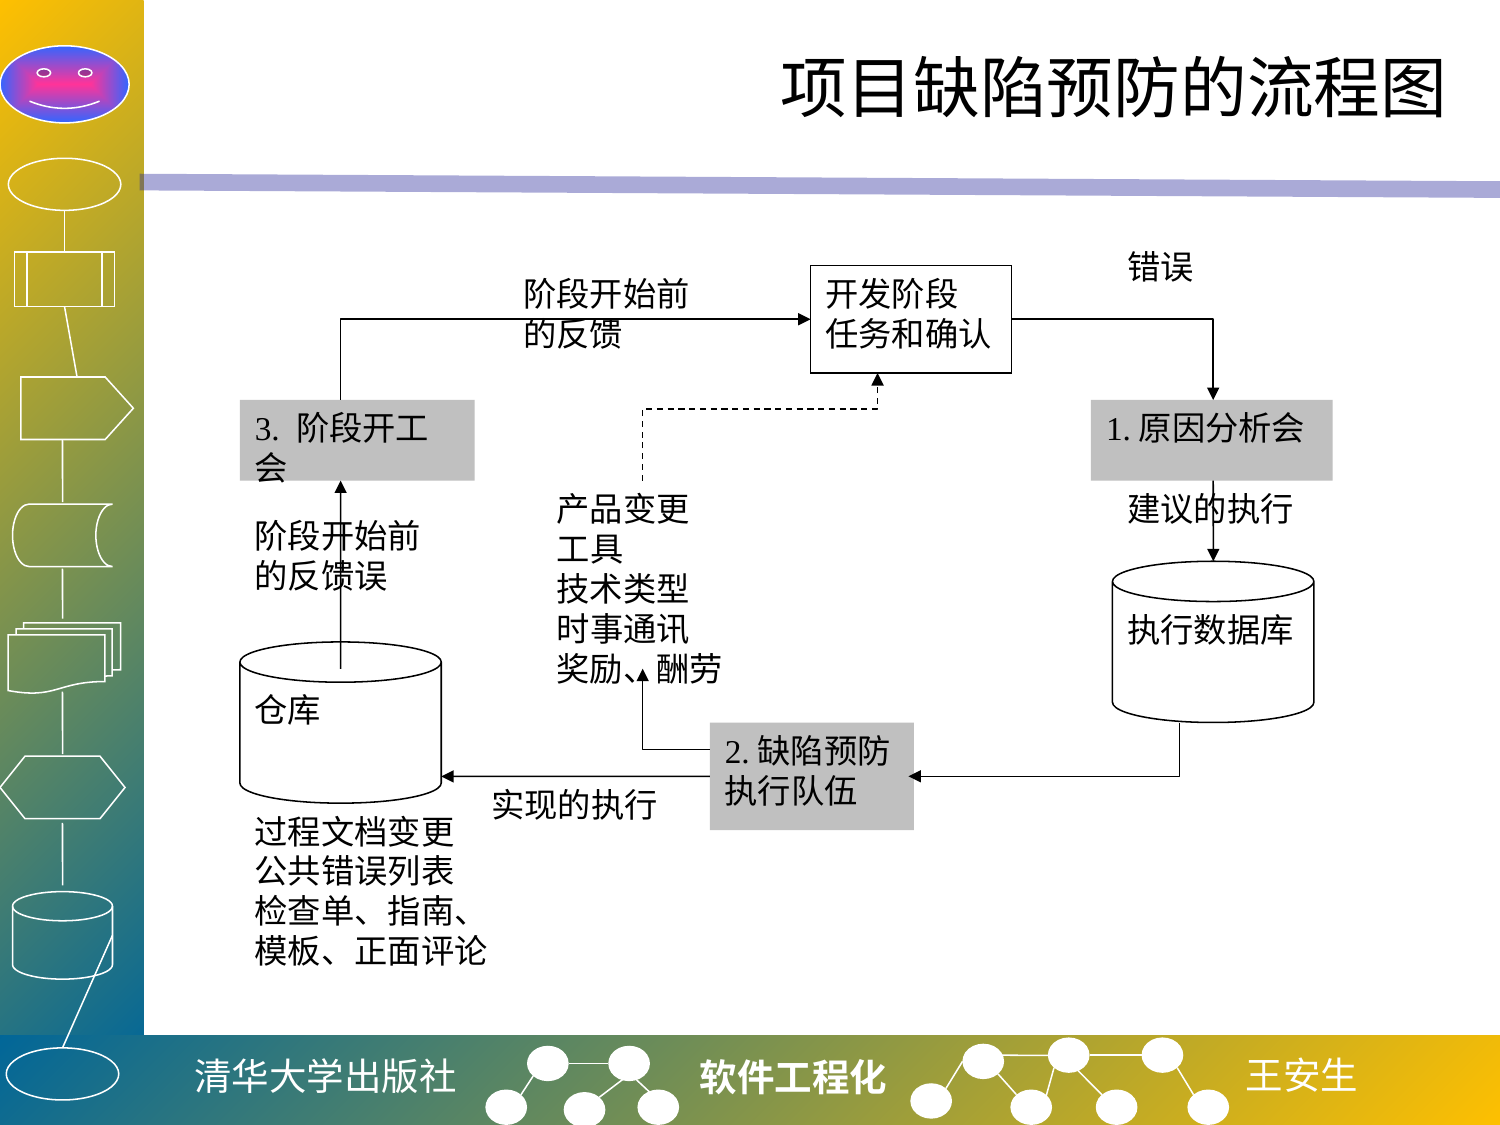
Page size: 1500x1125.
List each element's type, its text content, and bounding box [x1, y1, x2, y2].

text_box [187, 238, 1333, 1032]
title 项目缺陷预防的流程图 [187, 24, 1463, 147]
